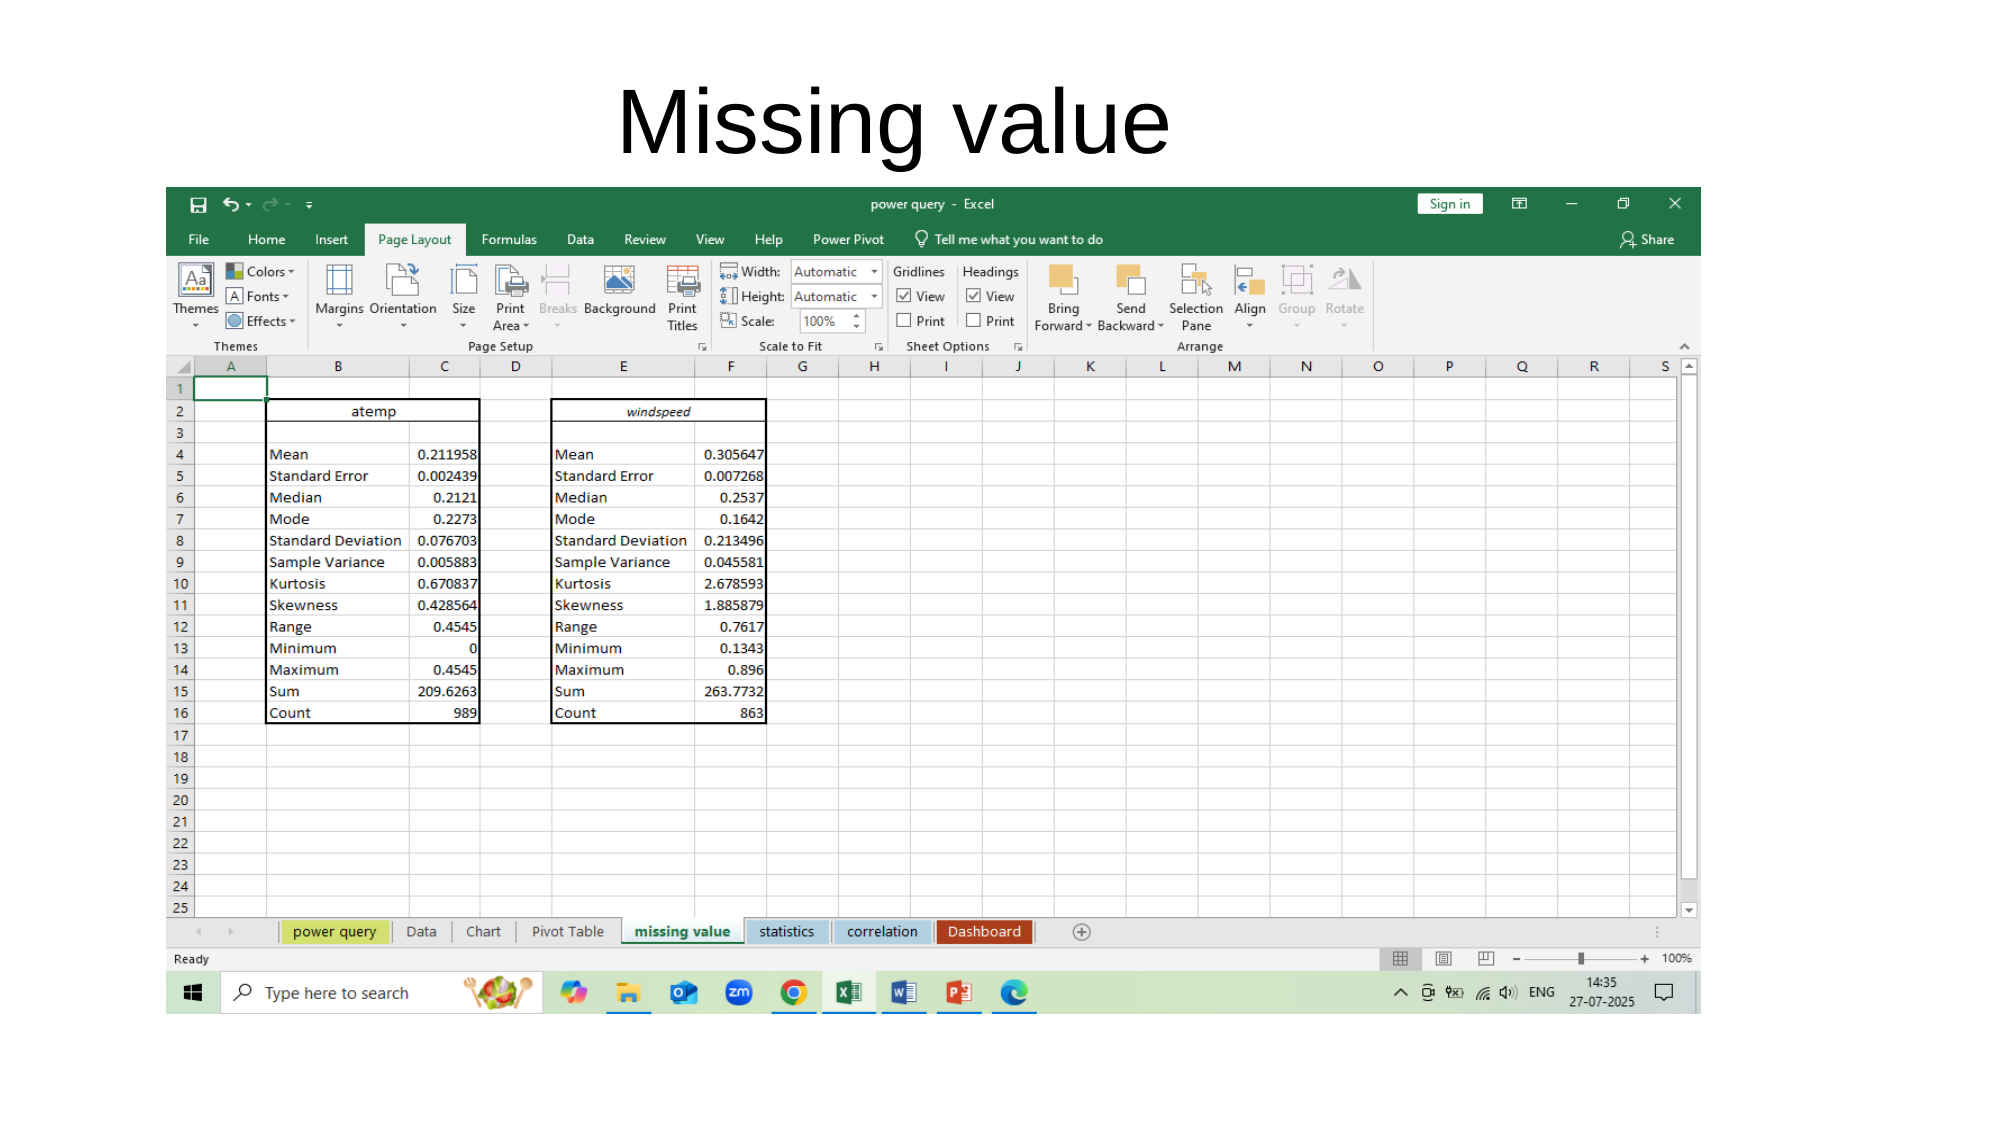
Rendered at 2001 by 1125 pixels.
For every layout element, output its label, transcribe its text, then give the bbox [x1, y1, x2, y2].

title Missing value [137, 59, 1653, 188]
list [166, 187, 1701, 1014]
